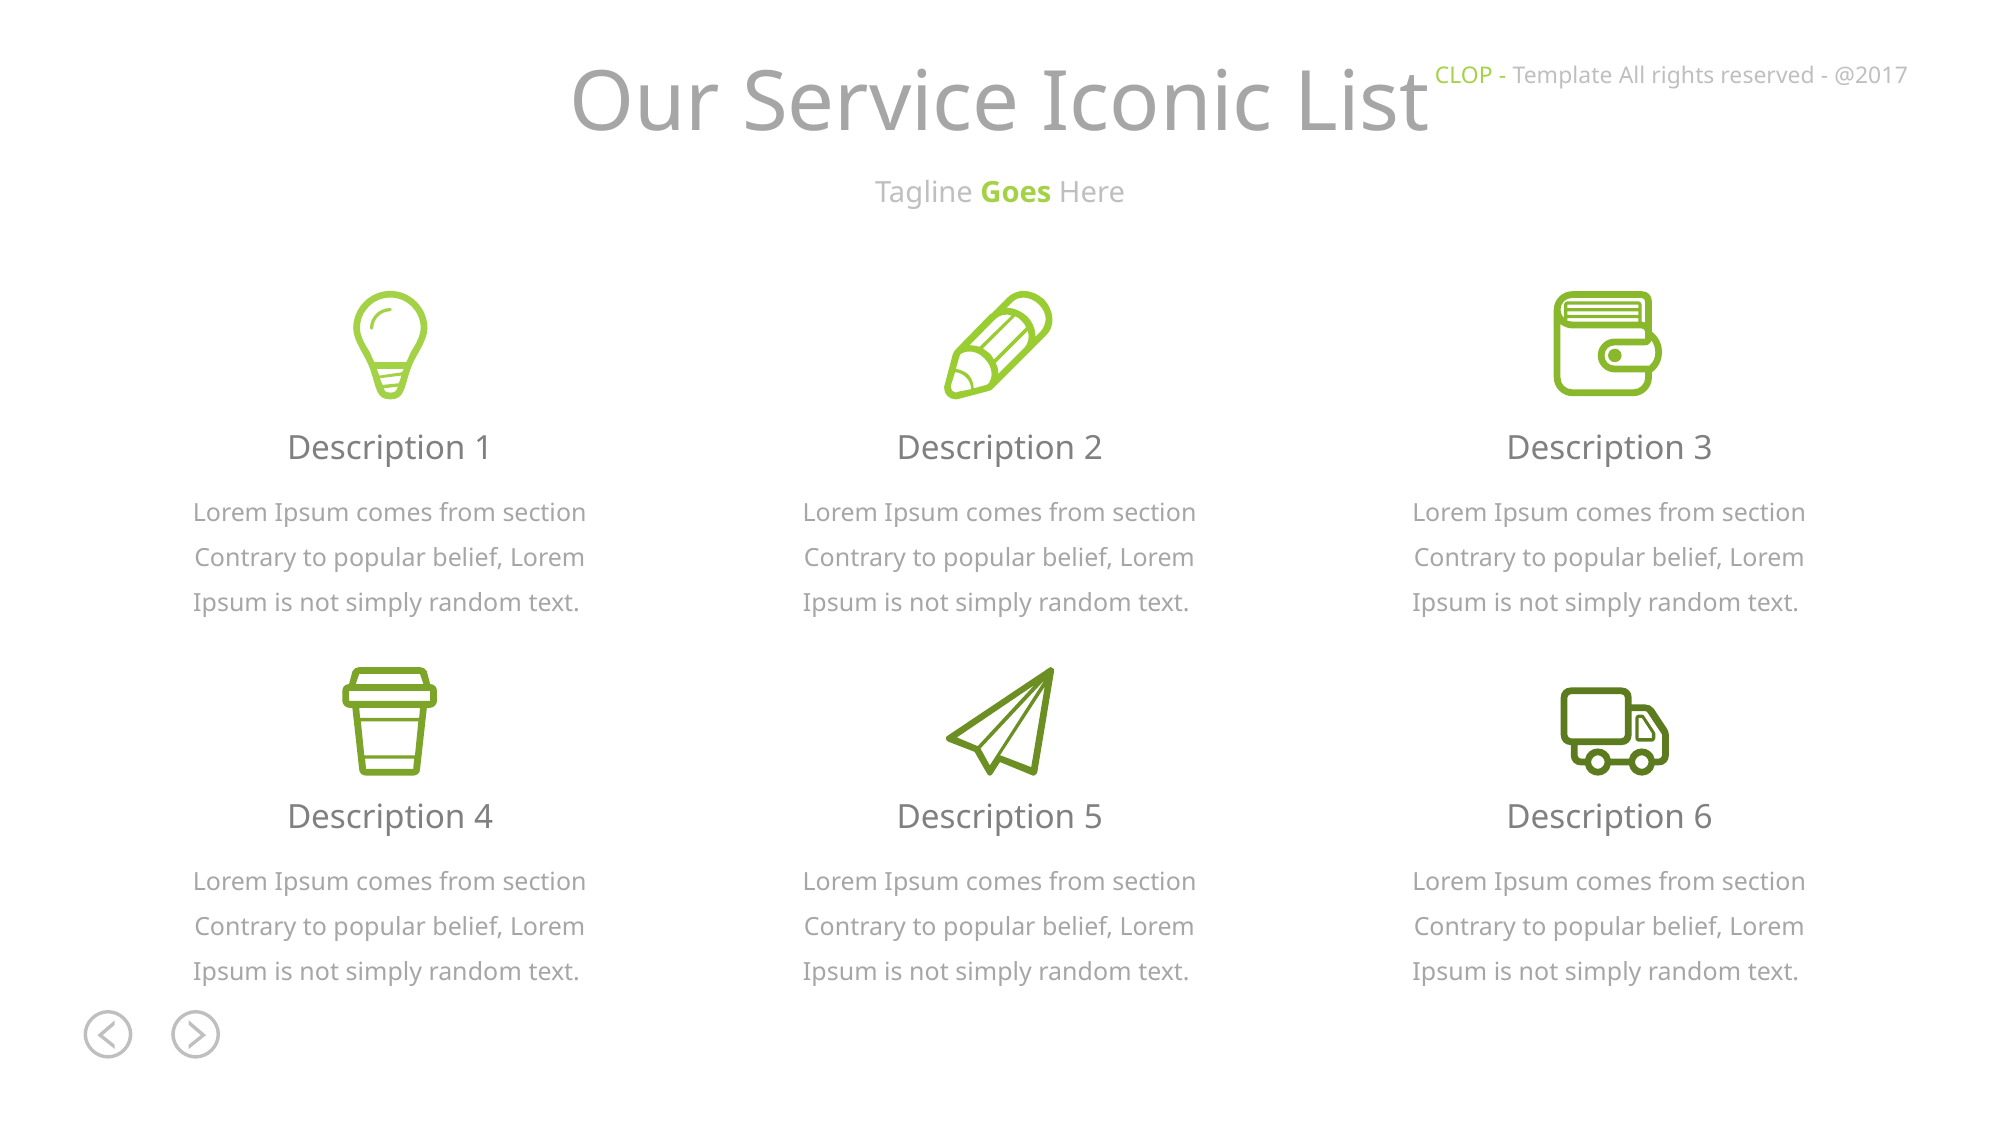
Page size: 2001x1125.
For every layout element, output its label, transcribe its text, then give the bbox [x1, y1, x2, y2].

text_box Lorem Ipsum comes from section Contrary to popular belief, Lorem Ipsum is not simply random text. [749, 843, 1251, 993]
text_box Lorem Ipsum comes from section Contrary to popular belief, Lorem Ipsum is not simply random text. [749, 474, 1251, 624]
text_box Description 1 [272, 419, 509, 474]
text_box Tagline Goes Here [860, 165, 1140, 216]
text_box [342, 667, 437, 776]
text_box Lorem Ipsum comes from section Contrary to popular belief, Lorem Ipsum is not simply random text. [1358, 474, 1861, 624]
text_box Description 2 [881, 419, 1118, 474]
text_box [945, 667, 1055, 776]
text_box Lorem Ipsum comes from section Contrary to popular belief, Lorem Ipsum is not simply random text. [1358, 843, 1861, 993]
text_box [353, 290, 428, 400]
text_box Description 6 [1491, 787, 1728, 843]
text_box [944, 290, 1053, 400]
text_box Description 4 [272, 787, 509, 843]
text_box Our Service Iconic List [554, 39, 1446, 155]
text_box Description 3 [1491, 419, 1728, 474]
text_box Lorem Ipsum comes from section Contrary to popular belief, Lorem Ipsum is not simply random text. [139, 474, 641, 624]
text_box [1553, 291, 1666, 397]
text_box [1560, 687, 1669, 776]
text_box Description 5 [881, 787, 1118, 843]
text_box Lorem Ipsum comes from section Contrary to popular belief, Lorem Ipsum is not simply random text. [139, 843, 641, 993]
